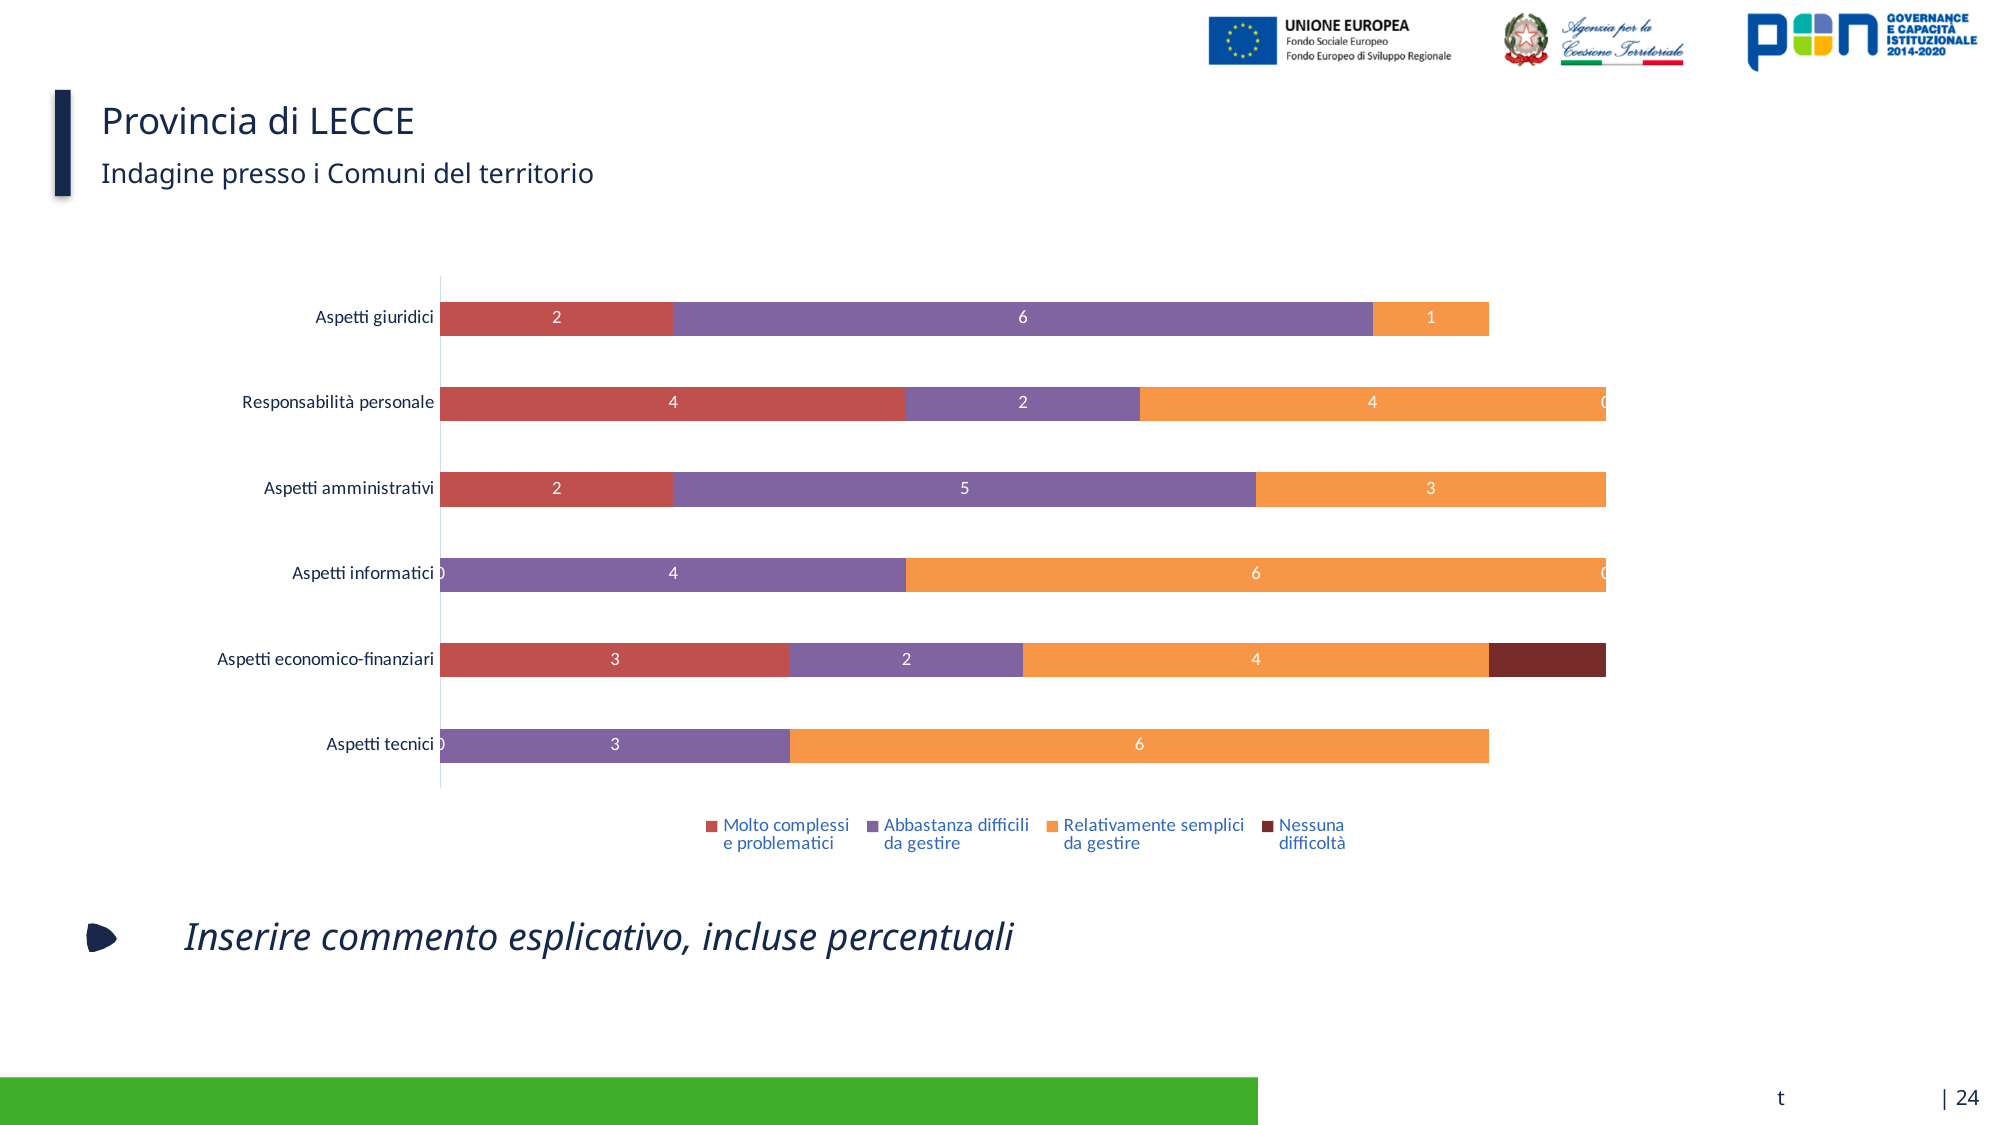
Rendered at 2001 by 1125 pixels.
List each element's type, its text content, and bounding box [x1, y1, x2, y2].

text_box [86, 923, 117, 952]
list Indagine presso i Comuni del territorio [86, 149, 1886, 197]
text_box Inserire commento esplicativo, incluse percentuali [170, 905, 1886, 1012]
picture [1197, 5, 1991, 76]
title Provincia di LECCE [86, 90, 1886, 149]
chart [183, 263, 1873, 861]
